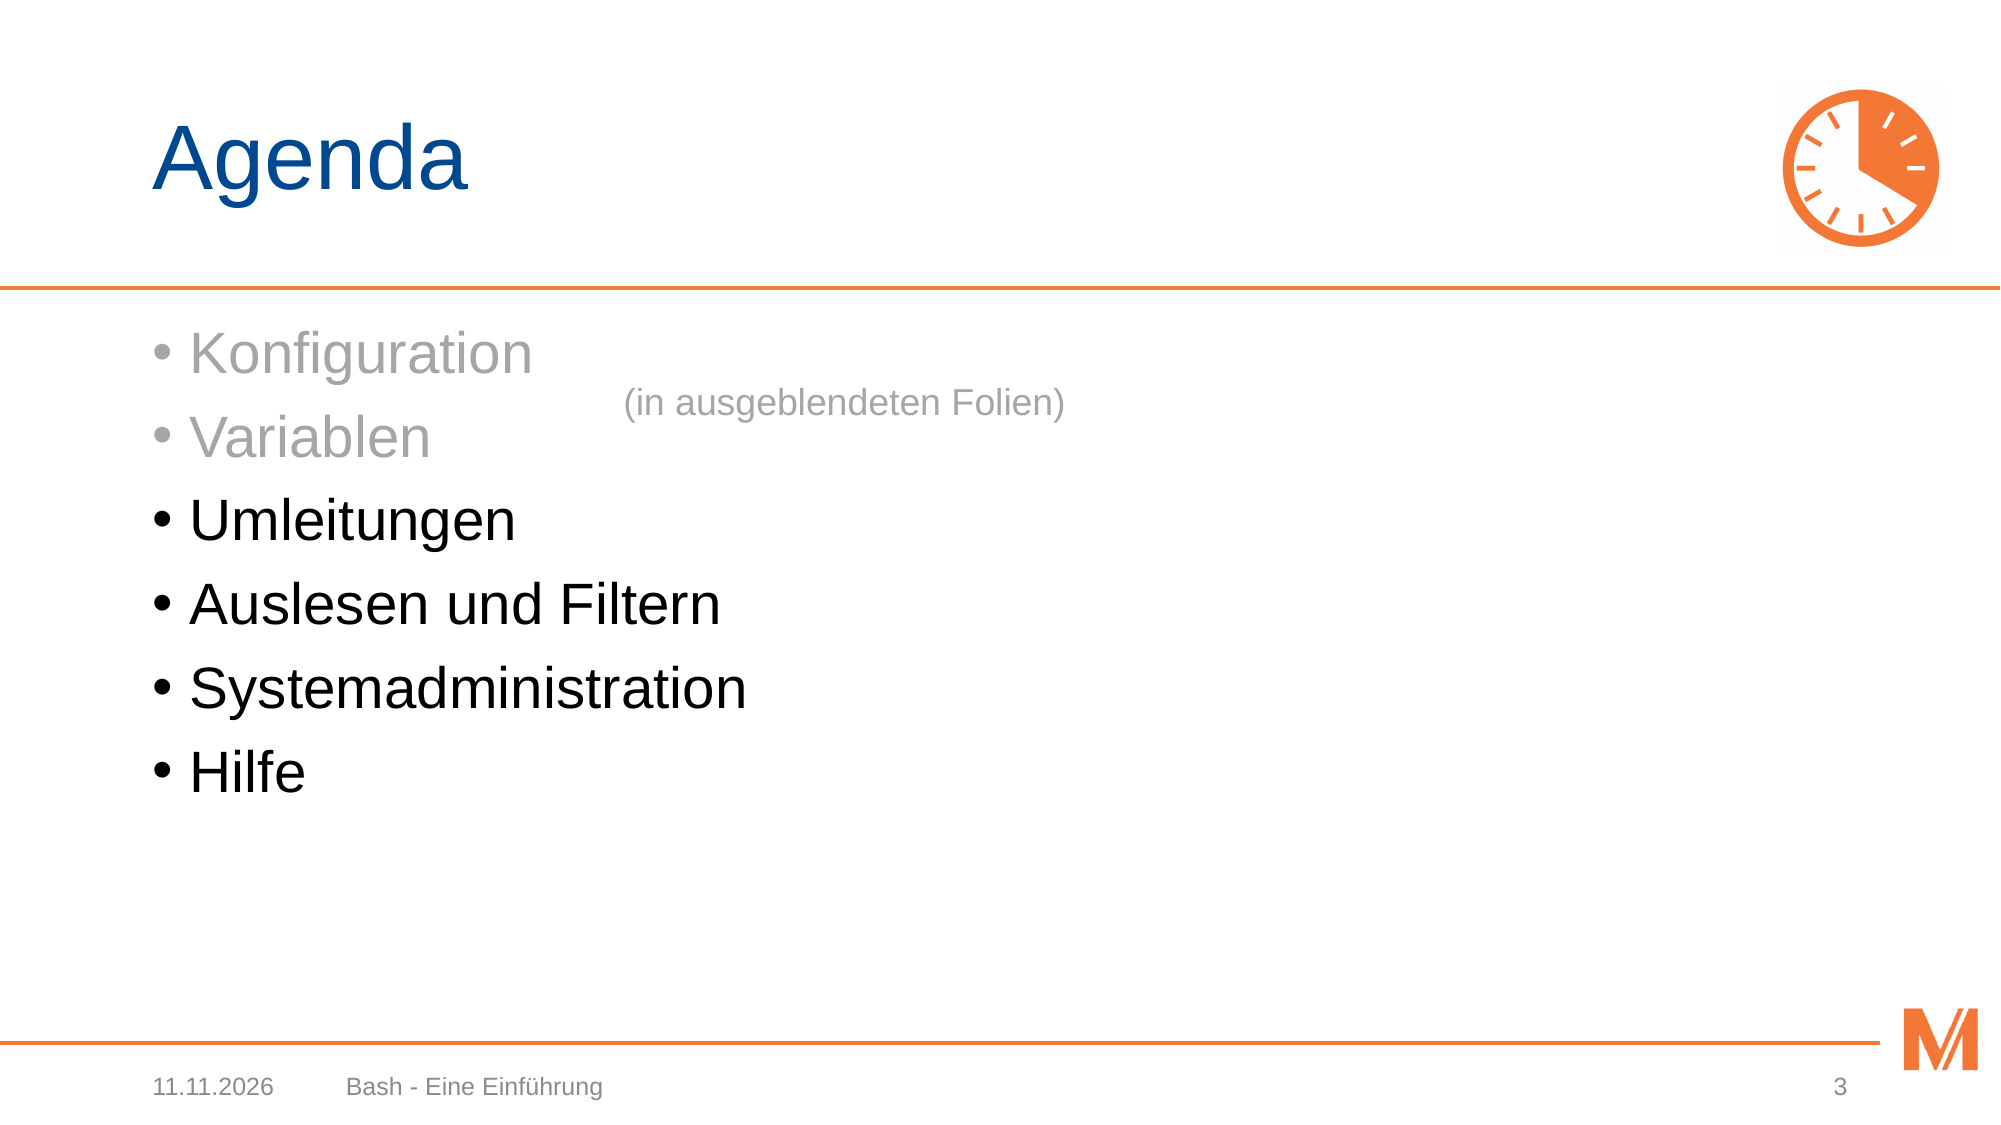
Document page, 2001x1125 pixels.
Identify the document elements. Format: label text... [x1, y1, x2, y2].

list Konfiguration Variablen Umleitungen Auslesen und Filtern Systemadministration Hilfe [137, 315, 1863, 1014]
text_box (in ausgeblendeten Folien) [608, 370, 1081, 431]
picture [1879, 989, 1982, 1097]
slide_number 3 [1743, 1055, 1863, 1116]
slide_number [137, 1055, 313, 1116]
title Agenda [137, 59, 1863, 261]
footer Bash - Eine Einführung [330, 1055, 1721, 1116]
picture [1863, 85, 1948, 252]
